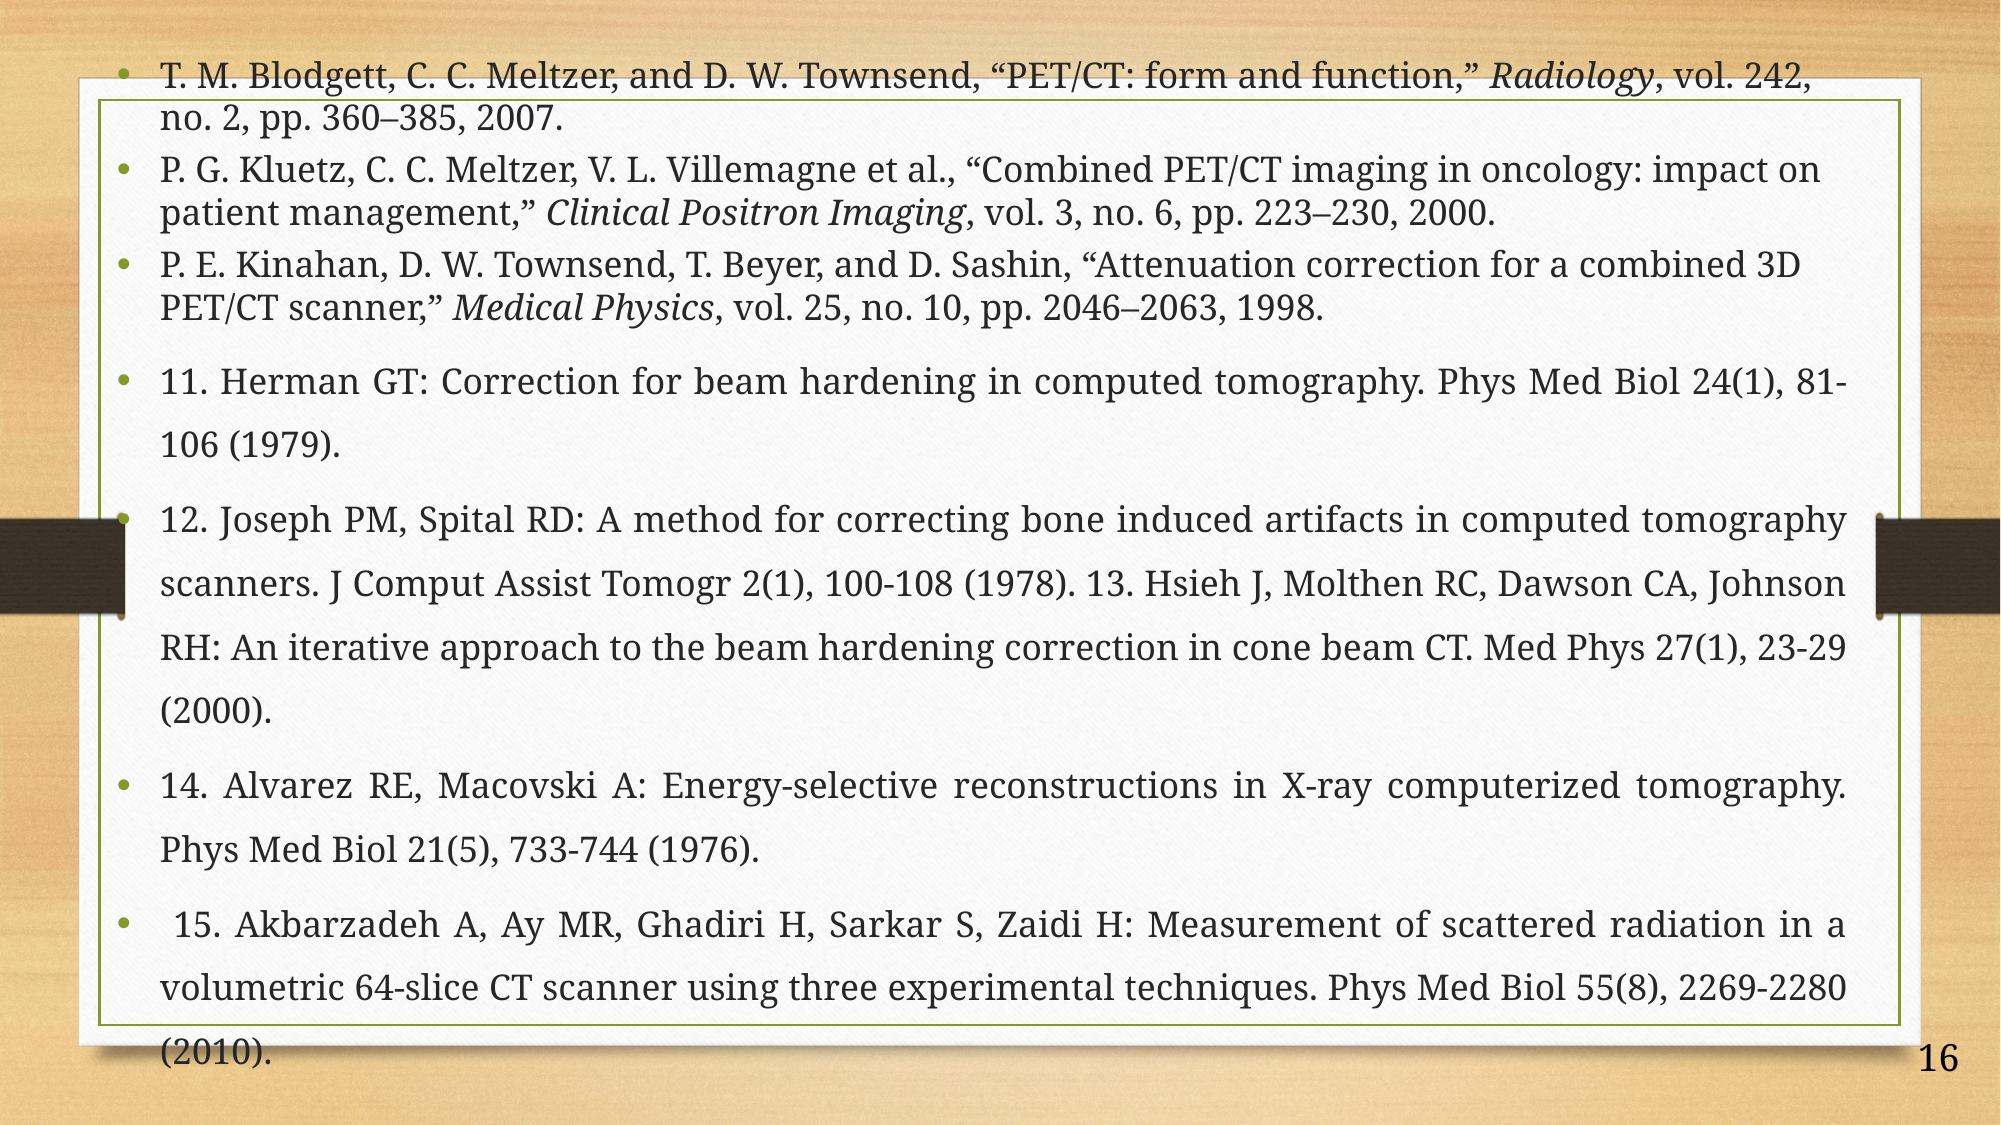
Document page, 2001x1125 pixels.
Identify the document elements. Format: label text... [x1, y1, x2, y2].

text_box 16 [1902, 1026, 2000, 1087]
list T. M. Blodgett, C. C. Meltzer, and D. W. Townsend, “PET/CT: form and function,” Radiology, vol. 242, no. 2, pp. 360–385, 2007. P. G. Kluetz, C. C. Meltzer, V. L. Villemagne et al., “Combined PET/CT imaging in oncology: impact on patient management,” Clinical Positron Imaging, vol. 3, no. 6, pp. 223–230, 2000. P. E. Kinahan, D. W. Townsend, T. Beyer, and D. Sashin, “Attenuation correction for a combined 3D PET/CT scanner,” Medical Physics, vol. 25, no. 10, pp. 2046–2063, 1998. 11. Herman GT: Correction for beam hardening in computed tomography. Phys Med Biol 24(1), 81-106 (1979). 12. Joseph PM, Spital RD: A method for correcting bone induced artifacts in computed tomography scanners. J Comput Assist Tomogr 2(1), 100-108 (1978). 13. Hsieh J, Molthen RC, Dawson CA, Johnson RH: An iterative approach to the beam hardening correction in cone beam CT. Med Phys 27(1), 23-29 (2000). 14. Alvarez RE, Macovski A: Energy-selective reconstructions in X-ray computerized tomography. Phys Med Biol 21(5), 733-744 (1976). 15. Akbarzadeh A, Ay MR, Ghadiri H, Sarkar S, Zaidi H: Measurement of scattered radiation in a volumetric 64-slice CT scanner using three experimental techniques. Phys Med Biol 55(8), 2269-2280 (2010). [101, 45, 1864, 1088]
picture [0, 0, 2001, 1125]
